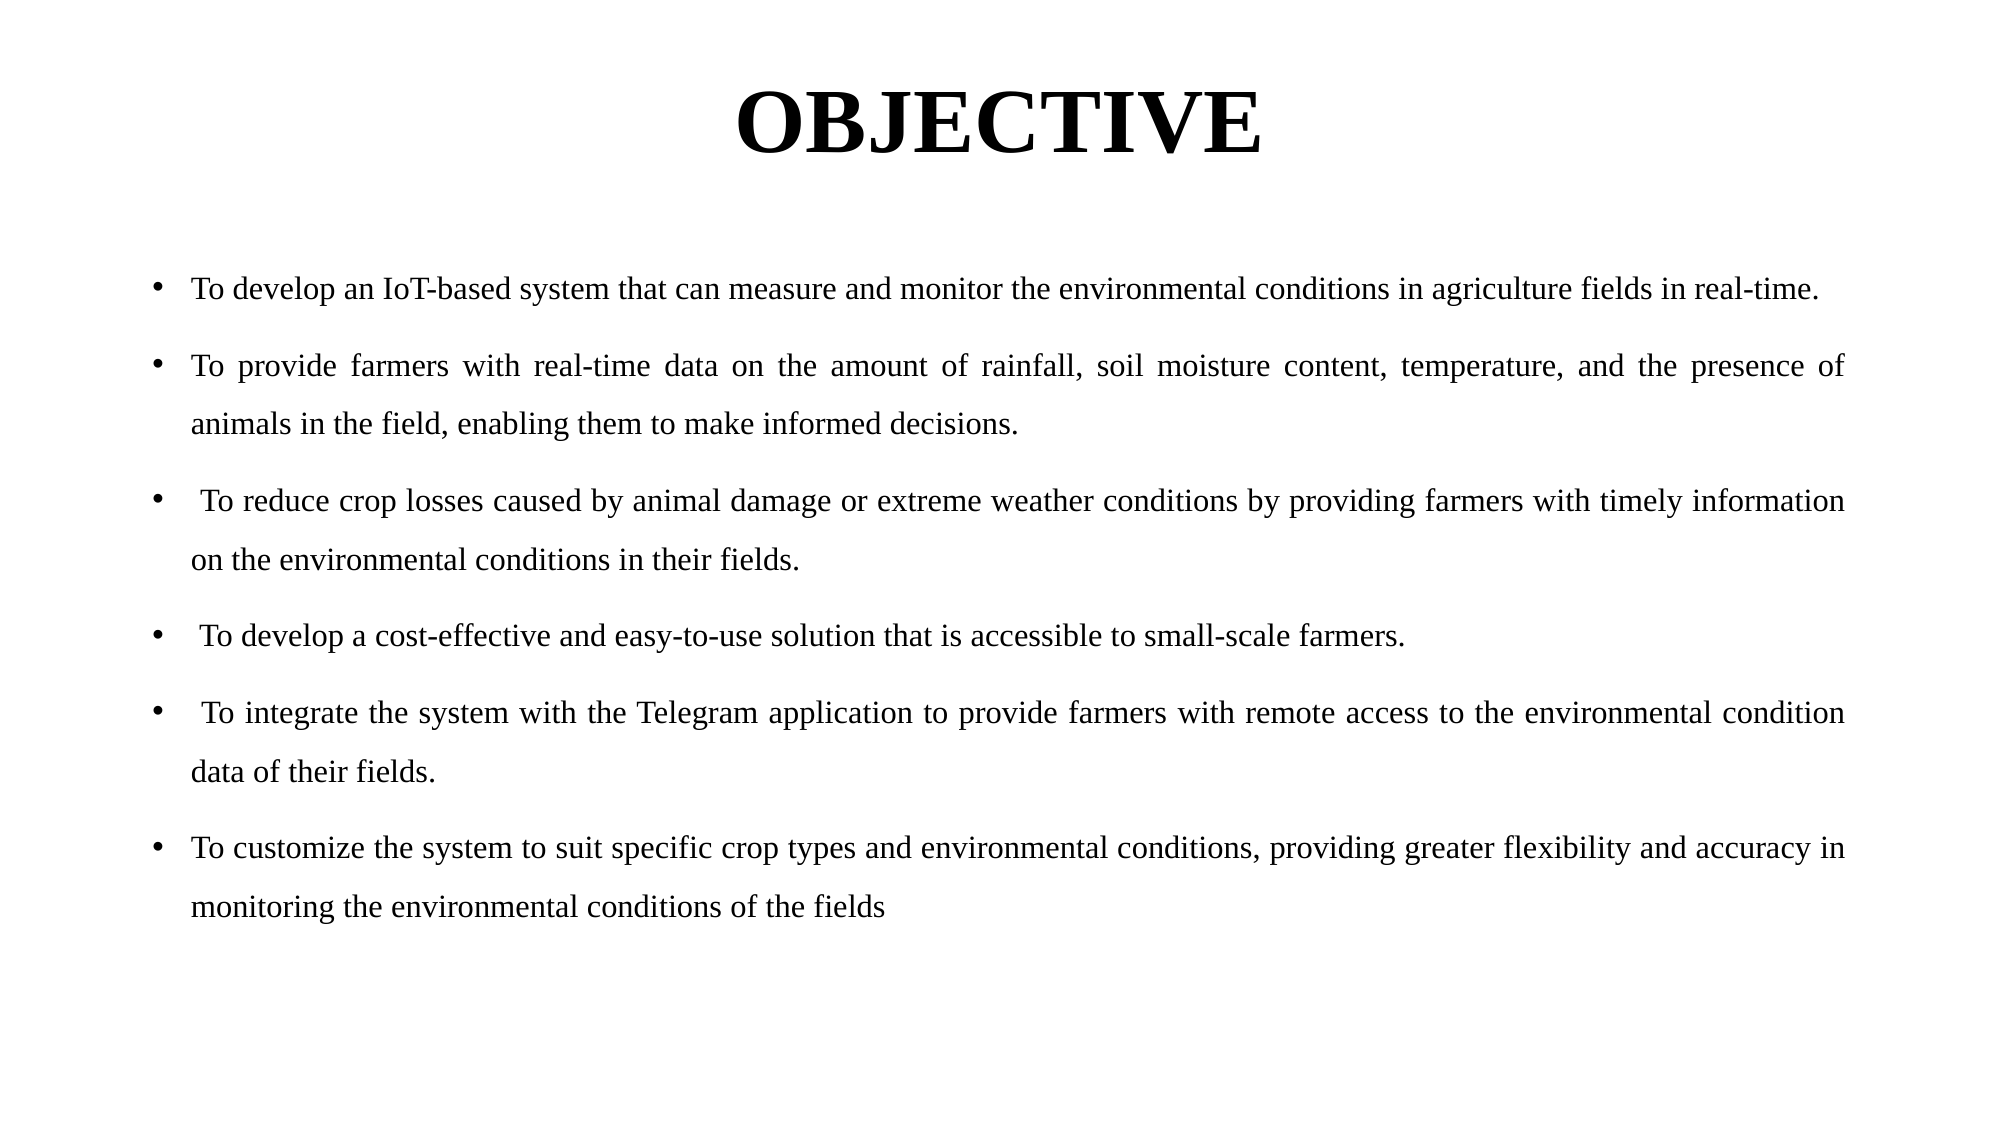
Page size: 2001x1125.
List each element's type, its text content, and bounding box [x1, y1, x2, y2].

list To develop an IoT-based system that can measure and monitor the environmental conditions in agriculture fields in real-time. To provide farmers with real-time data on the amount of rainfall, soil moisture content, temperature, and the presence of animals in the field, enabling them to make informed decisions. To reduce crop losses caused by animal damage or extreme weather conditions by providing farmers with timely information on the environmental conditions in their fields. To develop a cost-effective and easy-to-use solution that is accessible to small-scale farmers. To integrate the system with the Telegram application to provide farmers with remote access to the environmental condition data of their fields. To customize the system to suit specific crop types and environmental conditions, providing greater flexibility and accuracy in monitoring the environmental conditions of the fields [137, 239, 1863, 954]
title OBJECTIVE [137, 59, 1863, 172]
